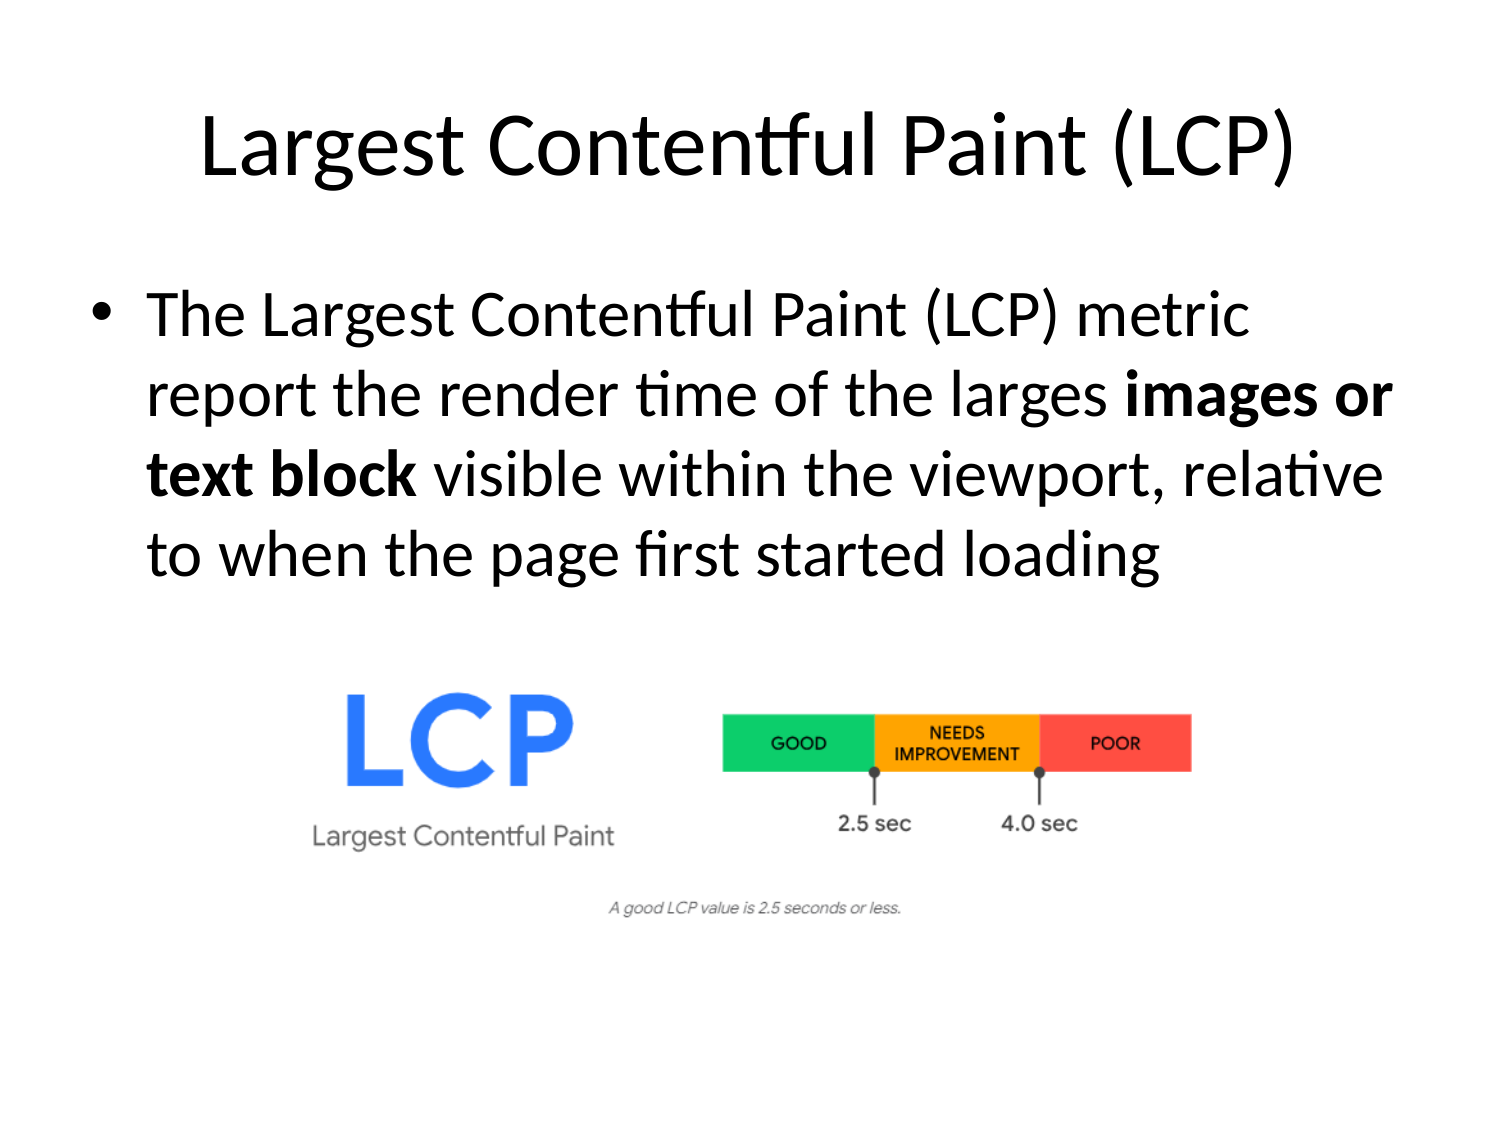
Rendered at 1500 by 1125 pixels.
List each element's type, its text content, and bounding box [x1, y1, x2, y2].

picture [297, 669, 1216, 929]
list The Largest Contentful Paint (LCP) metric report the render time of the larges images or text block visible within the viewport, relative to when the page first started loading [75, 262, 1425, 1005]
title Largest Contentful Paint (LCP) [75, 45, 1425, 233]
